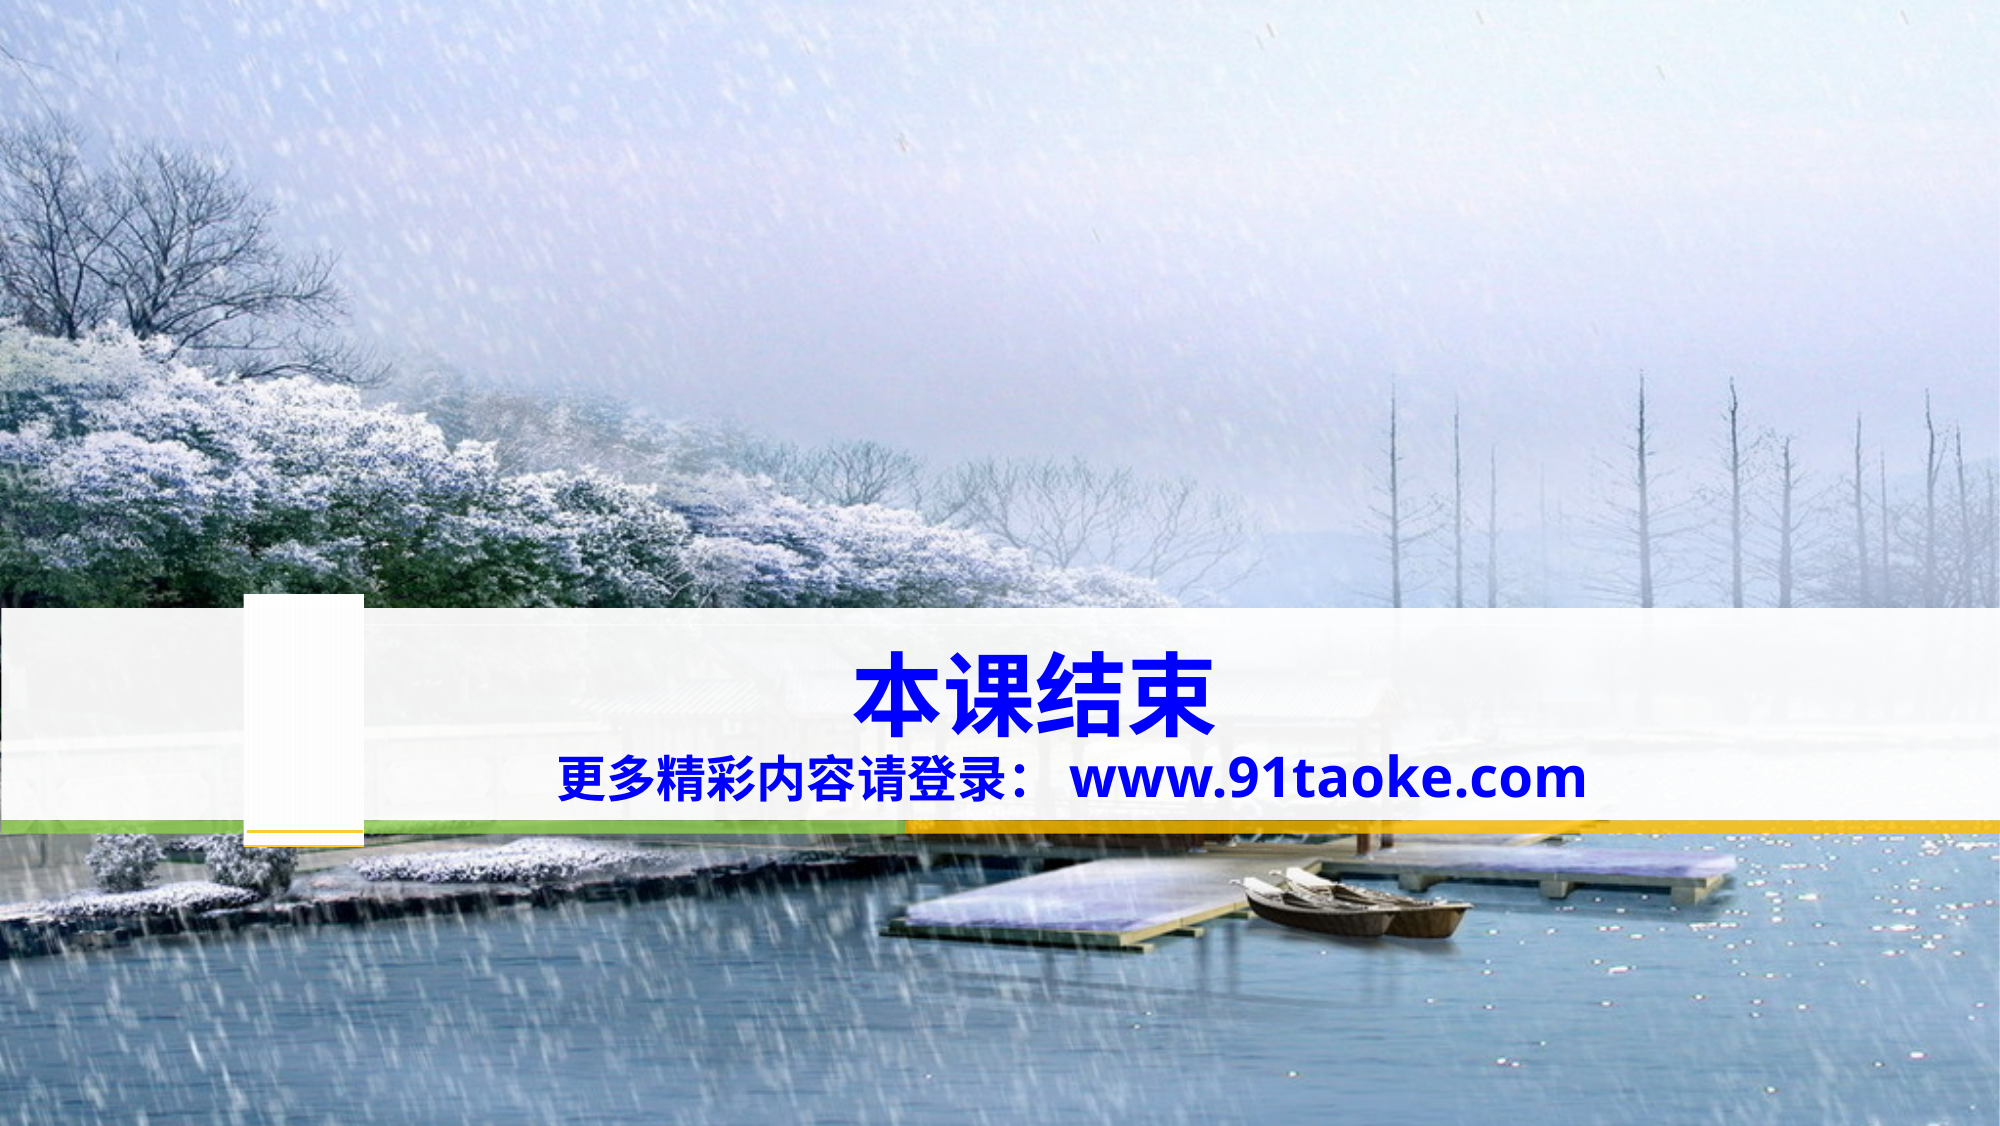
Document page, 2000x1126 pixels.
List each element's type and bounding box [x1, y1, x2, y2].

text_box [1, 607, 238, 835]
text_box [485, 607, 2000, 835]
picture [0, 0, 2000, 1126]
